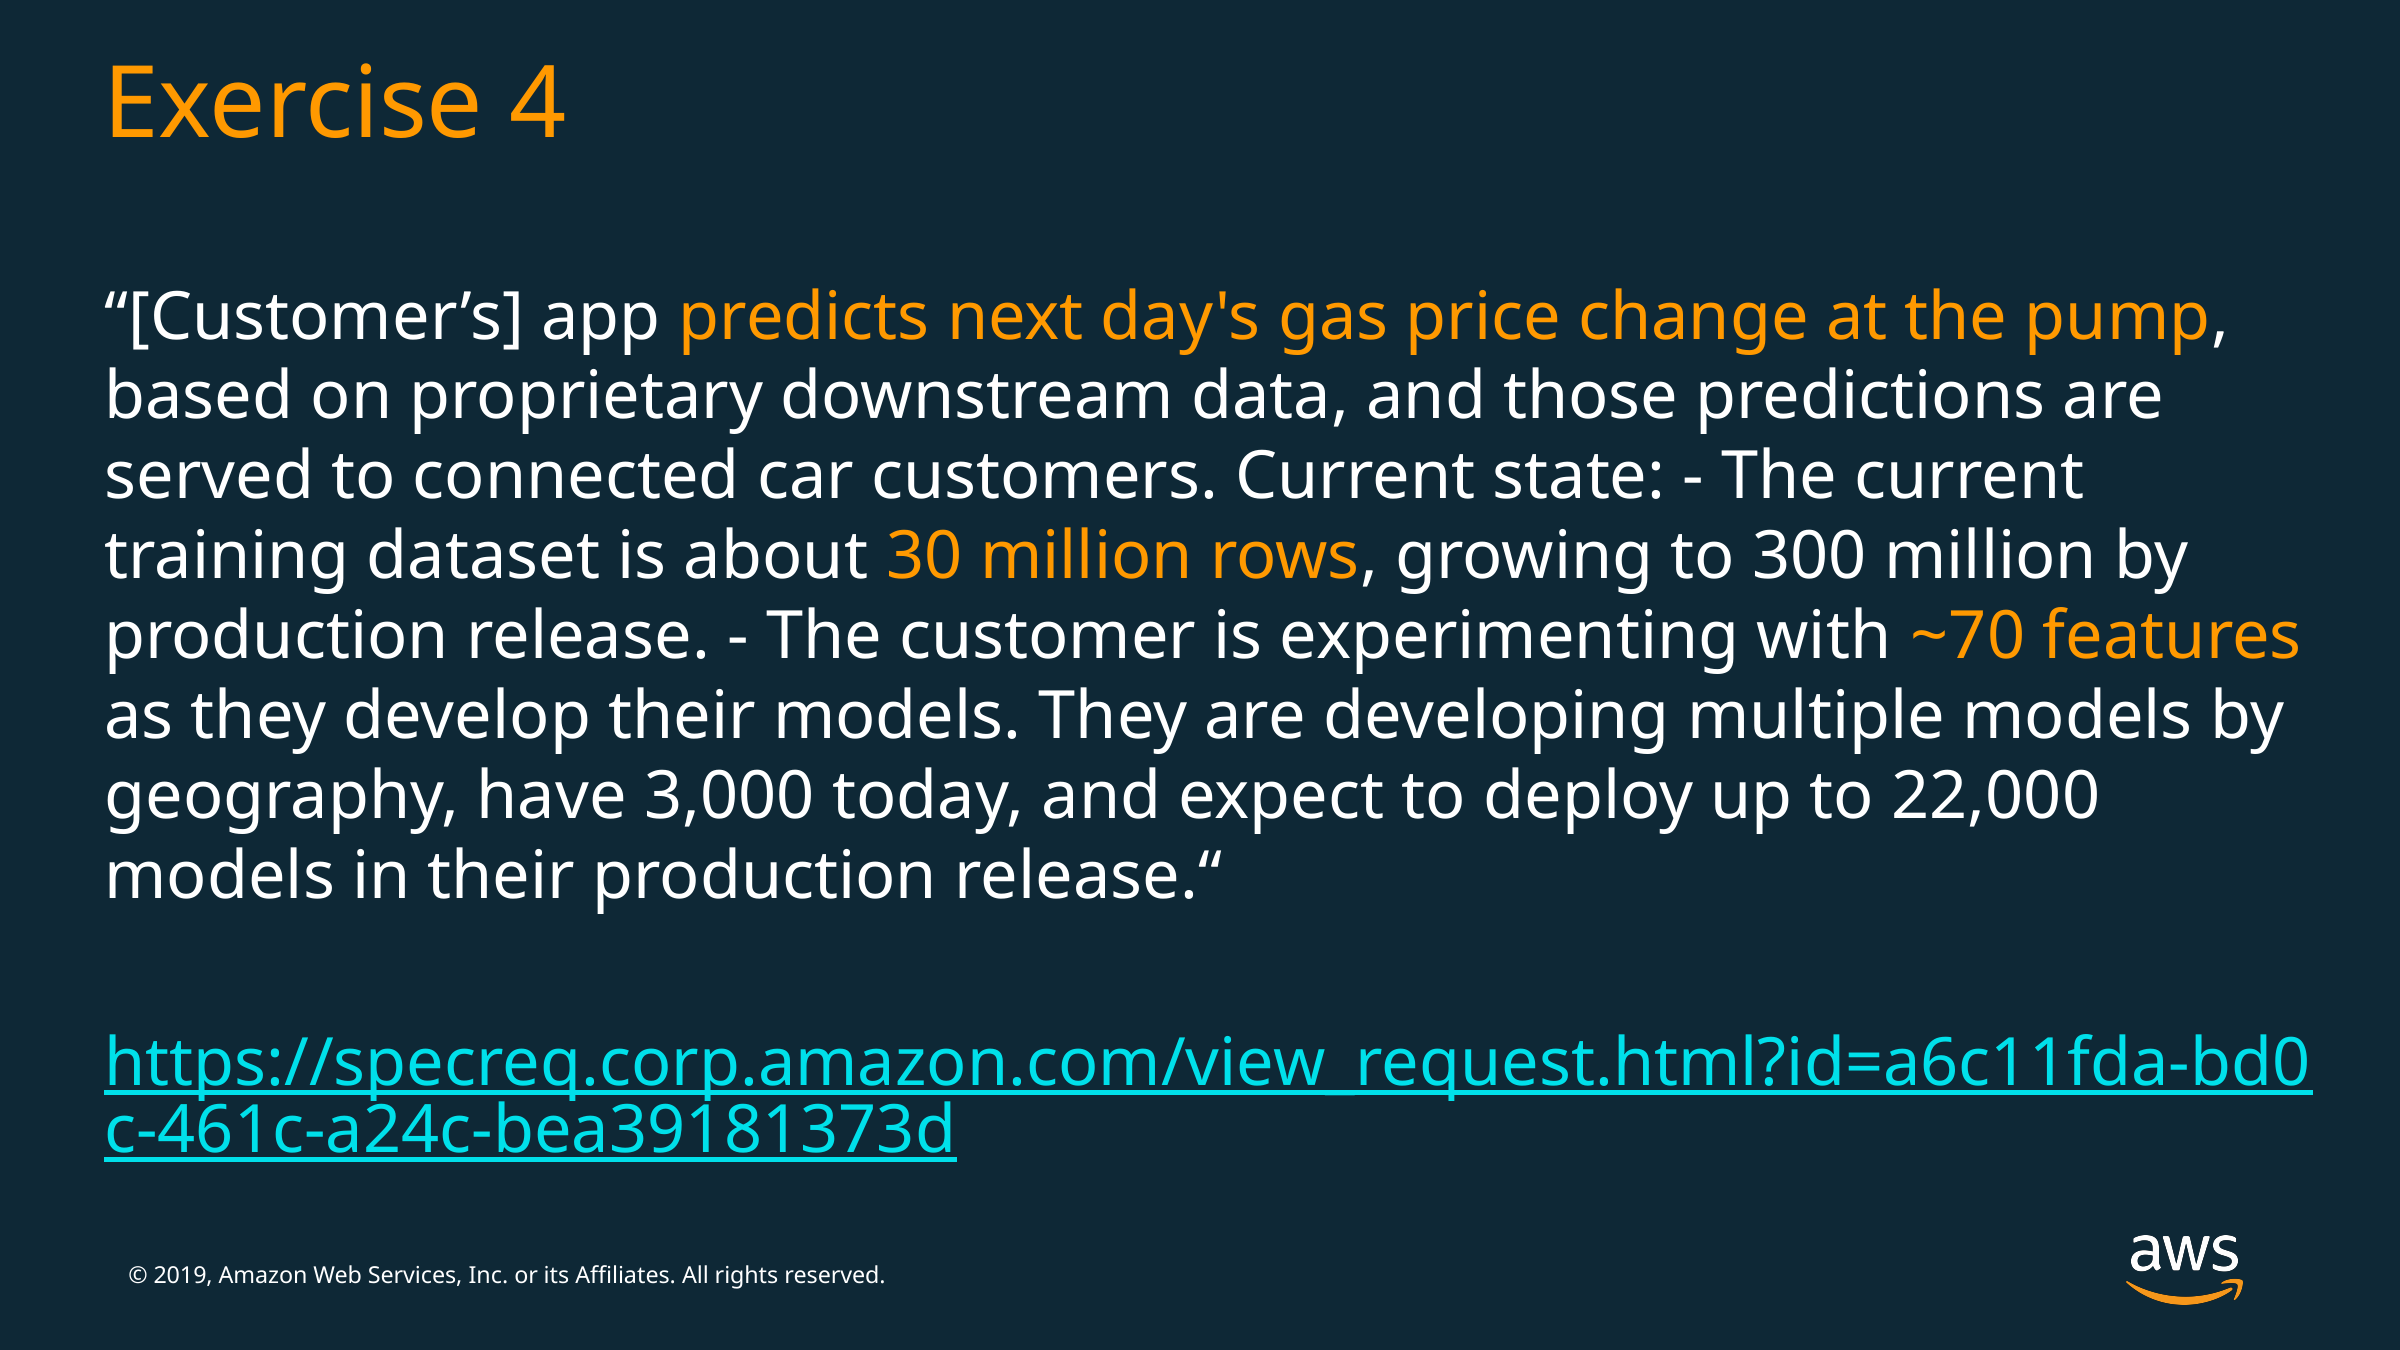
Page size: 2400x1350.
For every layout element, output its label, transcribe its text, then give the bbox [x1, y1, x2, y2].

list “[Customer’s] app predicts next day's gas price change at the pump, based on proprietary downstream data, and those predictions are served to connected car customers. Current state: - The current training dataset is about 30 million rows, growing to 300 million by production release. - The customer is experimenting with ~70 features as they develop their models. They are developing multiple models by geography, have 3,000 today, and expect to deploy up to 22,000 models in their production release.“ https://specreq.corp.amazon.com/view_request.html?id=a6c11fda-bd0c-461c-a24c-bea39181373d [89, 264, 2337, 1198]
title Exercise 4 [88, 30, 2242, 174]
picture [2126, 1235, 2243, 1305]
